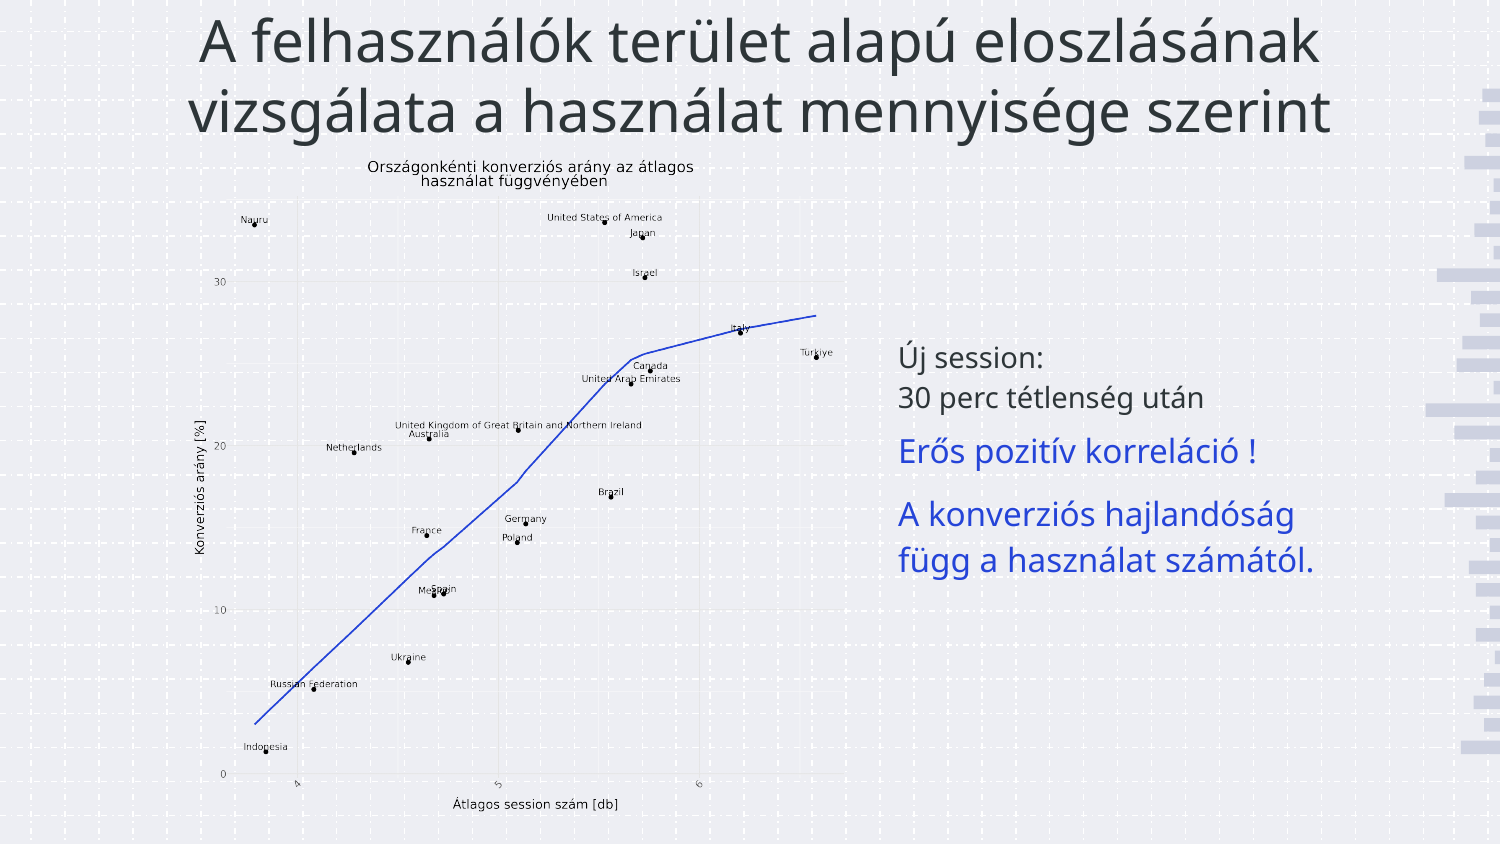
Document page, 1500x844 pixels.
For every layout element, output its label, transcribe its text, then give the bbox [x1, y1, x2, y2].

text_box A konverziós hajlandóság függ a használat számától. [883, 465, 1378, 594]
text_box Új session: 30 perc tétlenség után [883, 319, 1363, 422]
title Erős pozitív korreláció ! [883, 422, 1313, 465]
picture [186, 153, 851, 818]
title A felhasználók terület alapú eloszlásának vizsgálata a használat mennyisége szerint [128, 0, 1392, 141]
